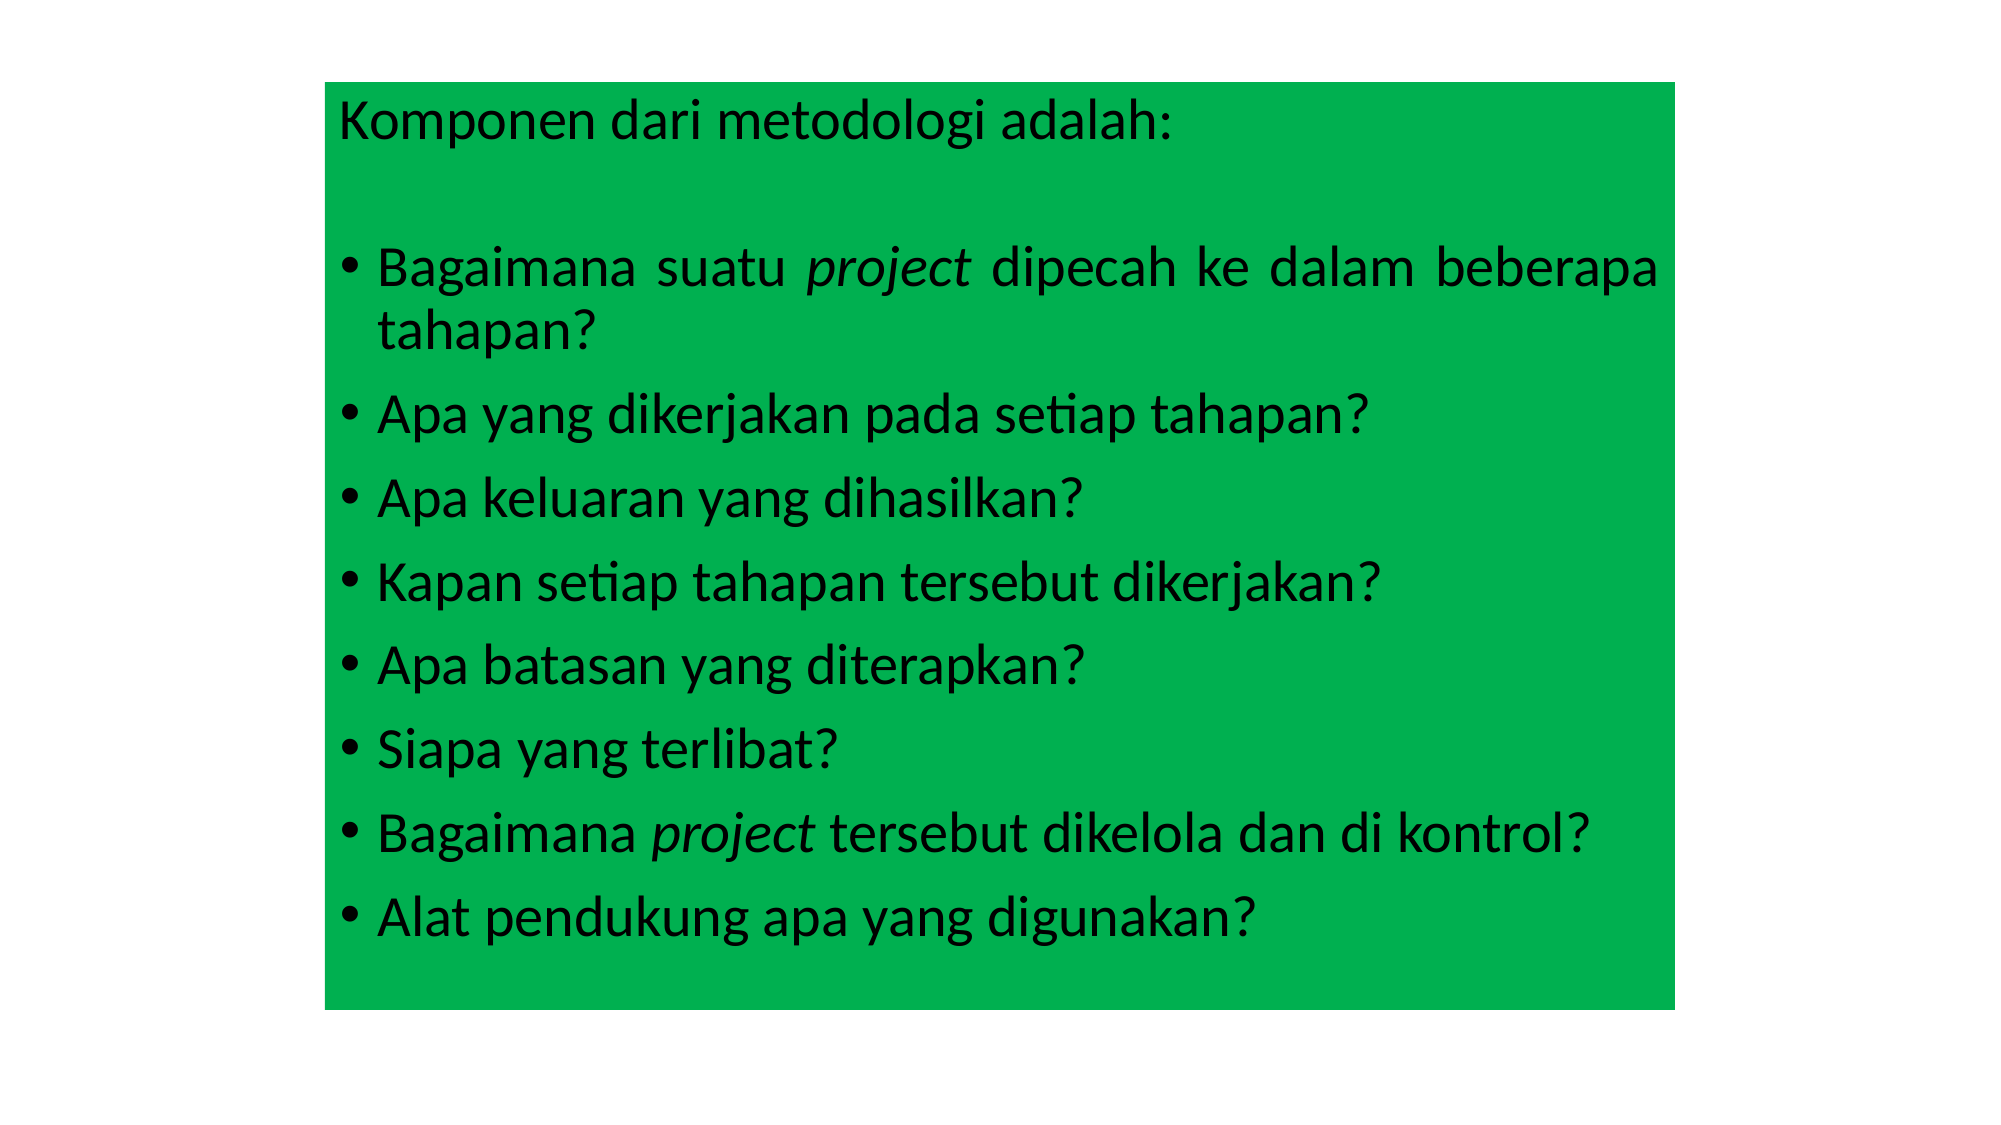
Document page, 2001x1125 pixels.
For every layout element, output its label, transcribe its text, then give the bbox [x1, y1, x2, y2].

list Komponen dari metodologi adalah: Bagaimana suatu project dipecah ke dalam beberapa tahapan? Apa yang dikerjakan pada setiap tahapan? Apa keluaran yang dihasilkan? Kapan setiap tahapan tersebut dikerjakan? Apa batasan yang diterapkan? Siapa yang terlibat? Bagaimana project tersebut dikelola dan di kontrol? Alat pendukung apa yang digunakan? [324, 82, 1675, 1010]
